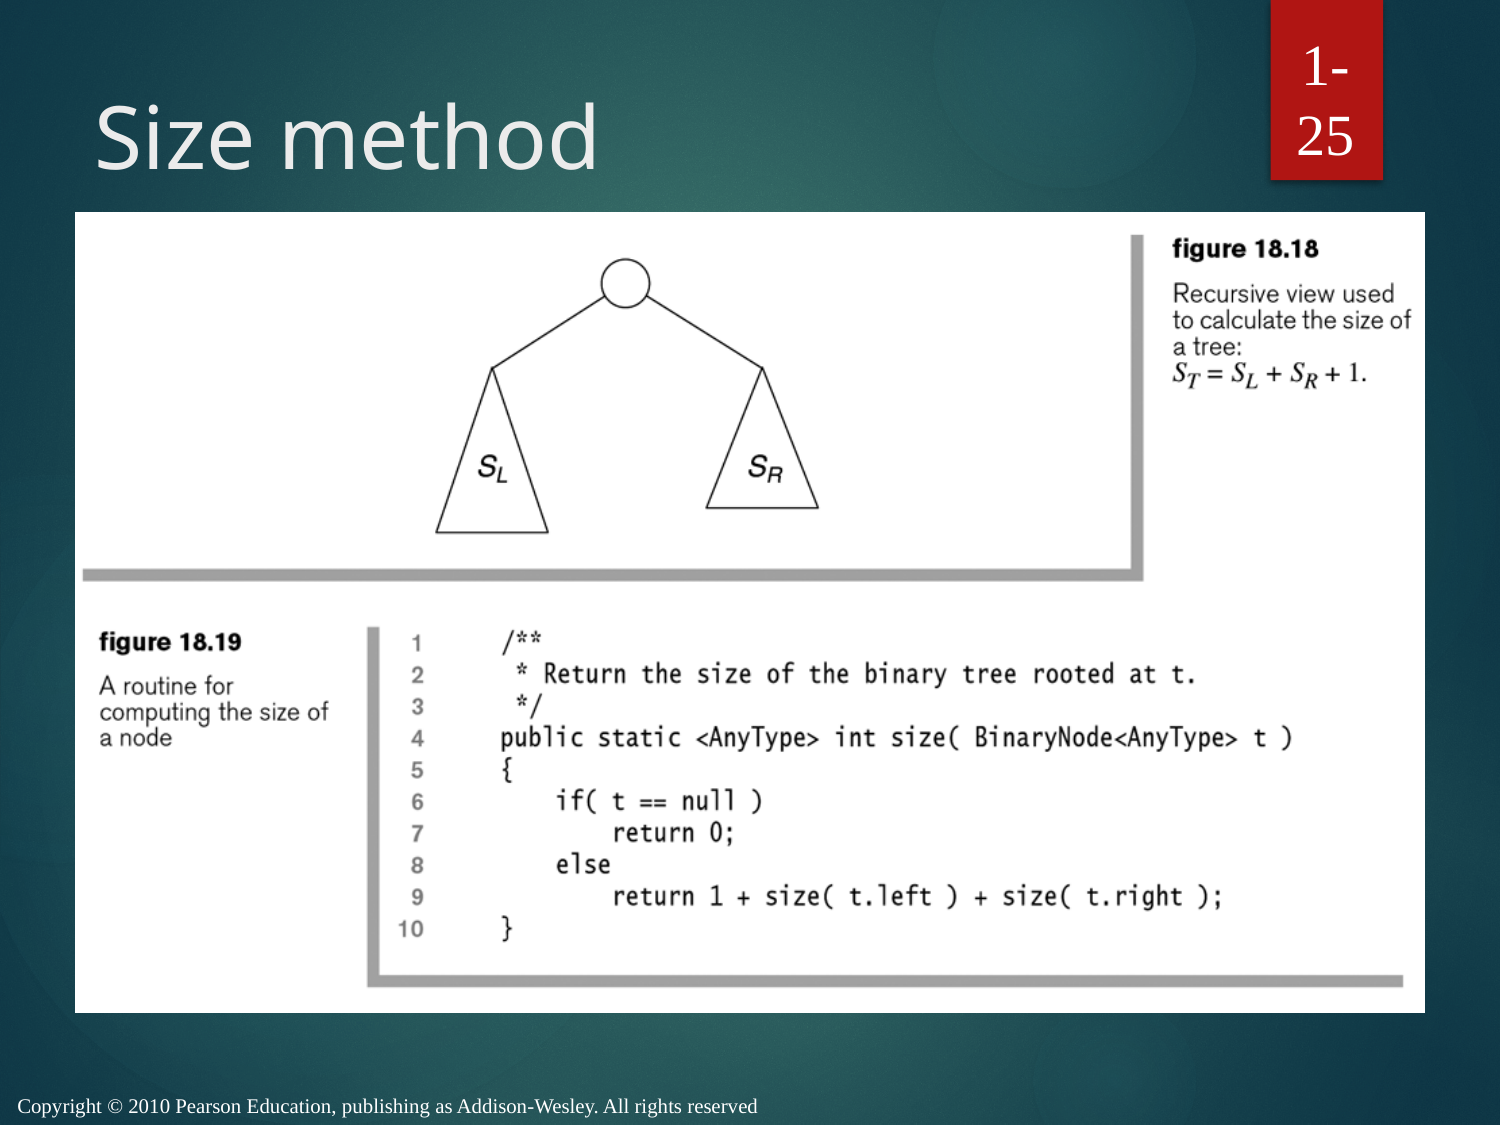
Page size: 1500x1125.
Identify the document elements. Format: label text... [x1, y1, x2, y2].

picture [74, 212, 1426, 1013]
title Size method [79, 74, 1237, 210]
slide_number 1-25 [1273, 48, 1378, 175]
